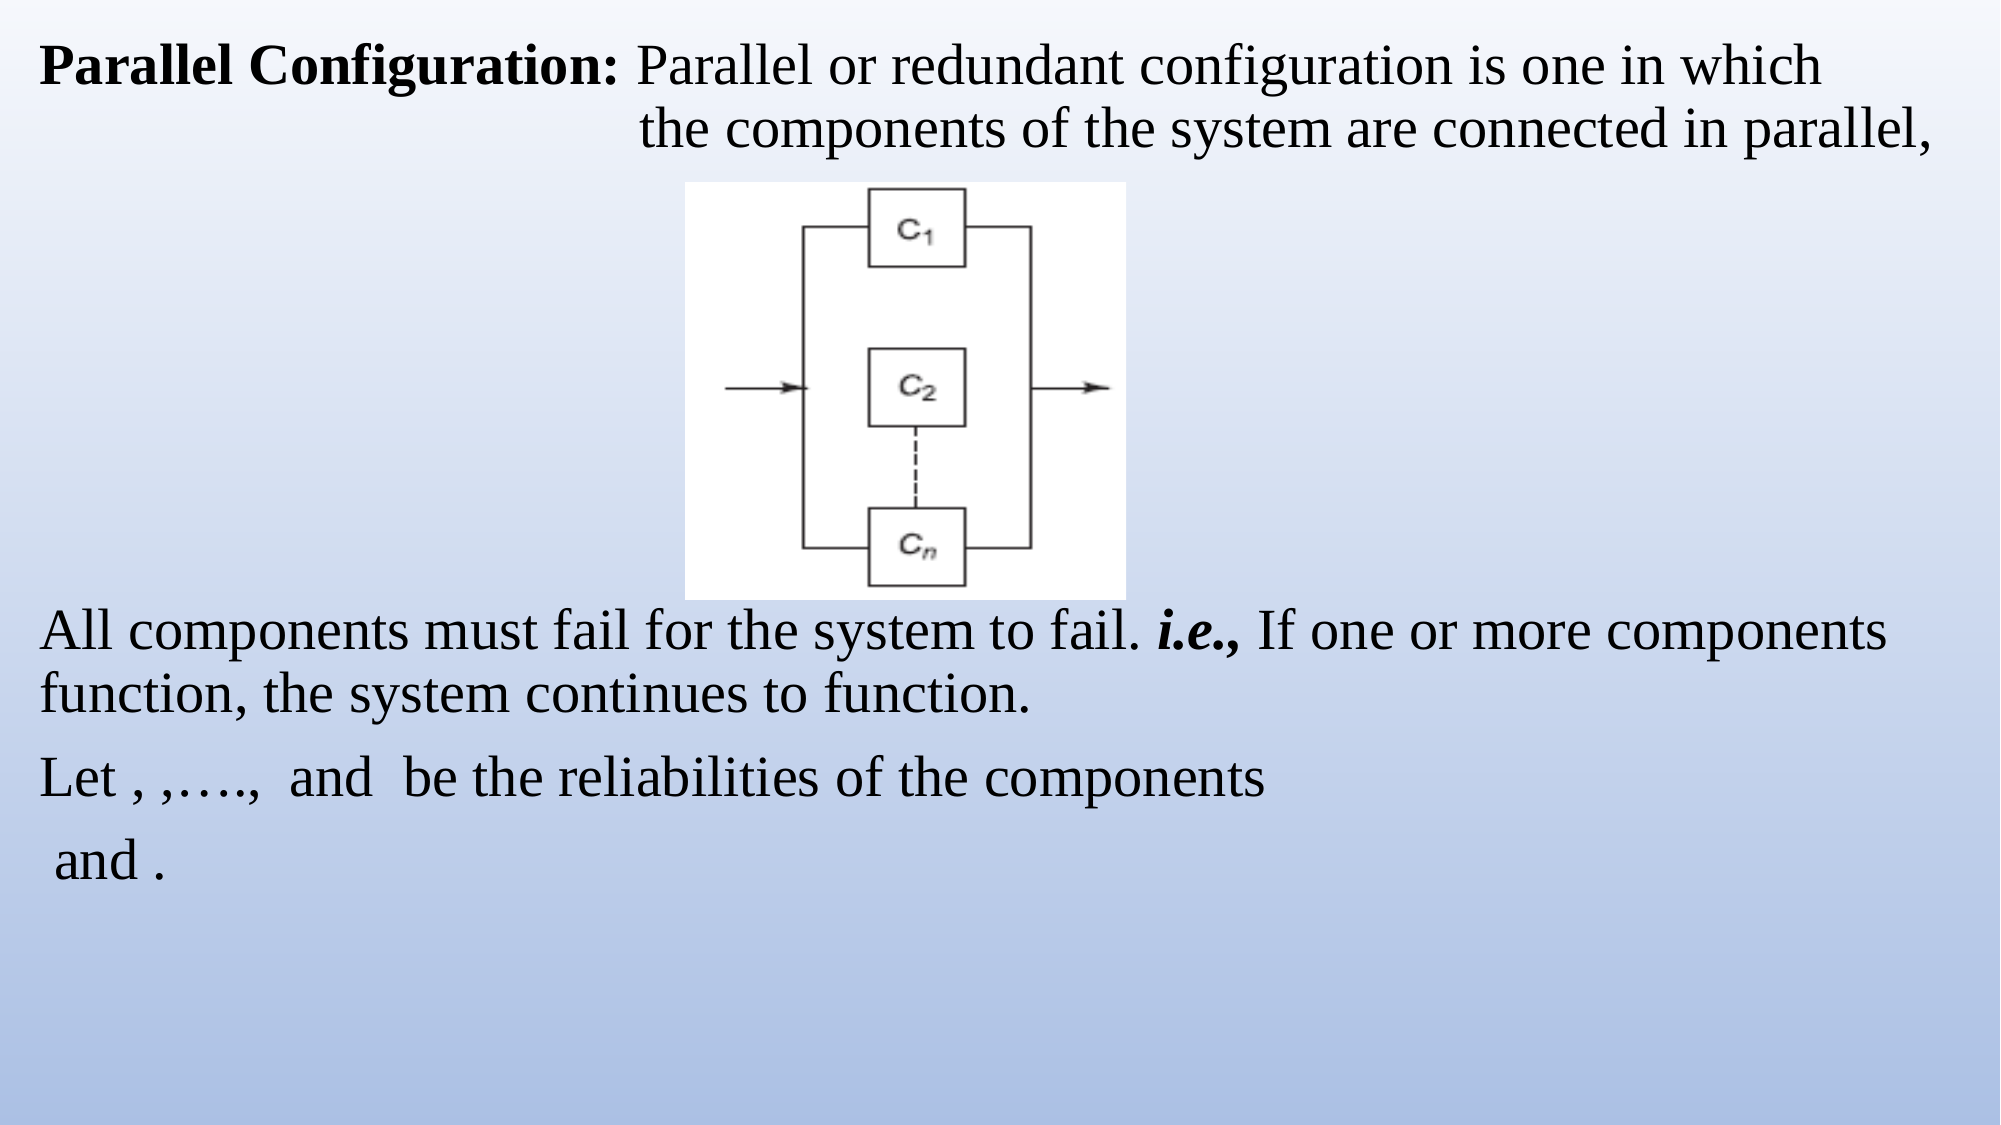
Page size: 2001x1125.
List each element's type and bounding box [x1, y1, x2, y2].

picture [685, 182, 1127, 600]
